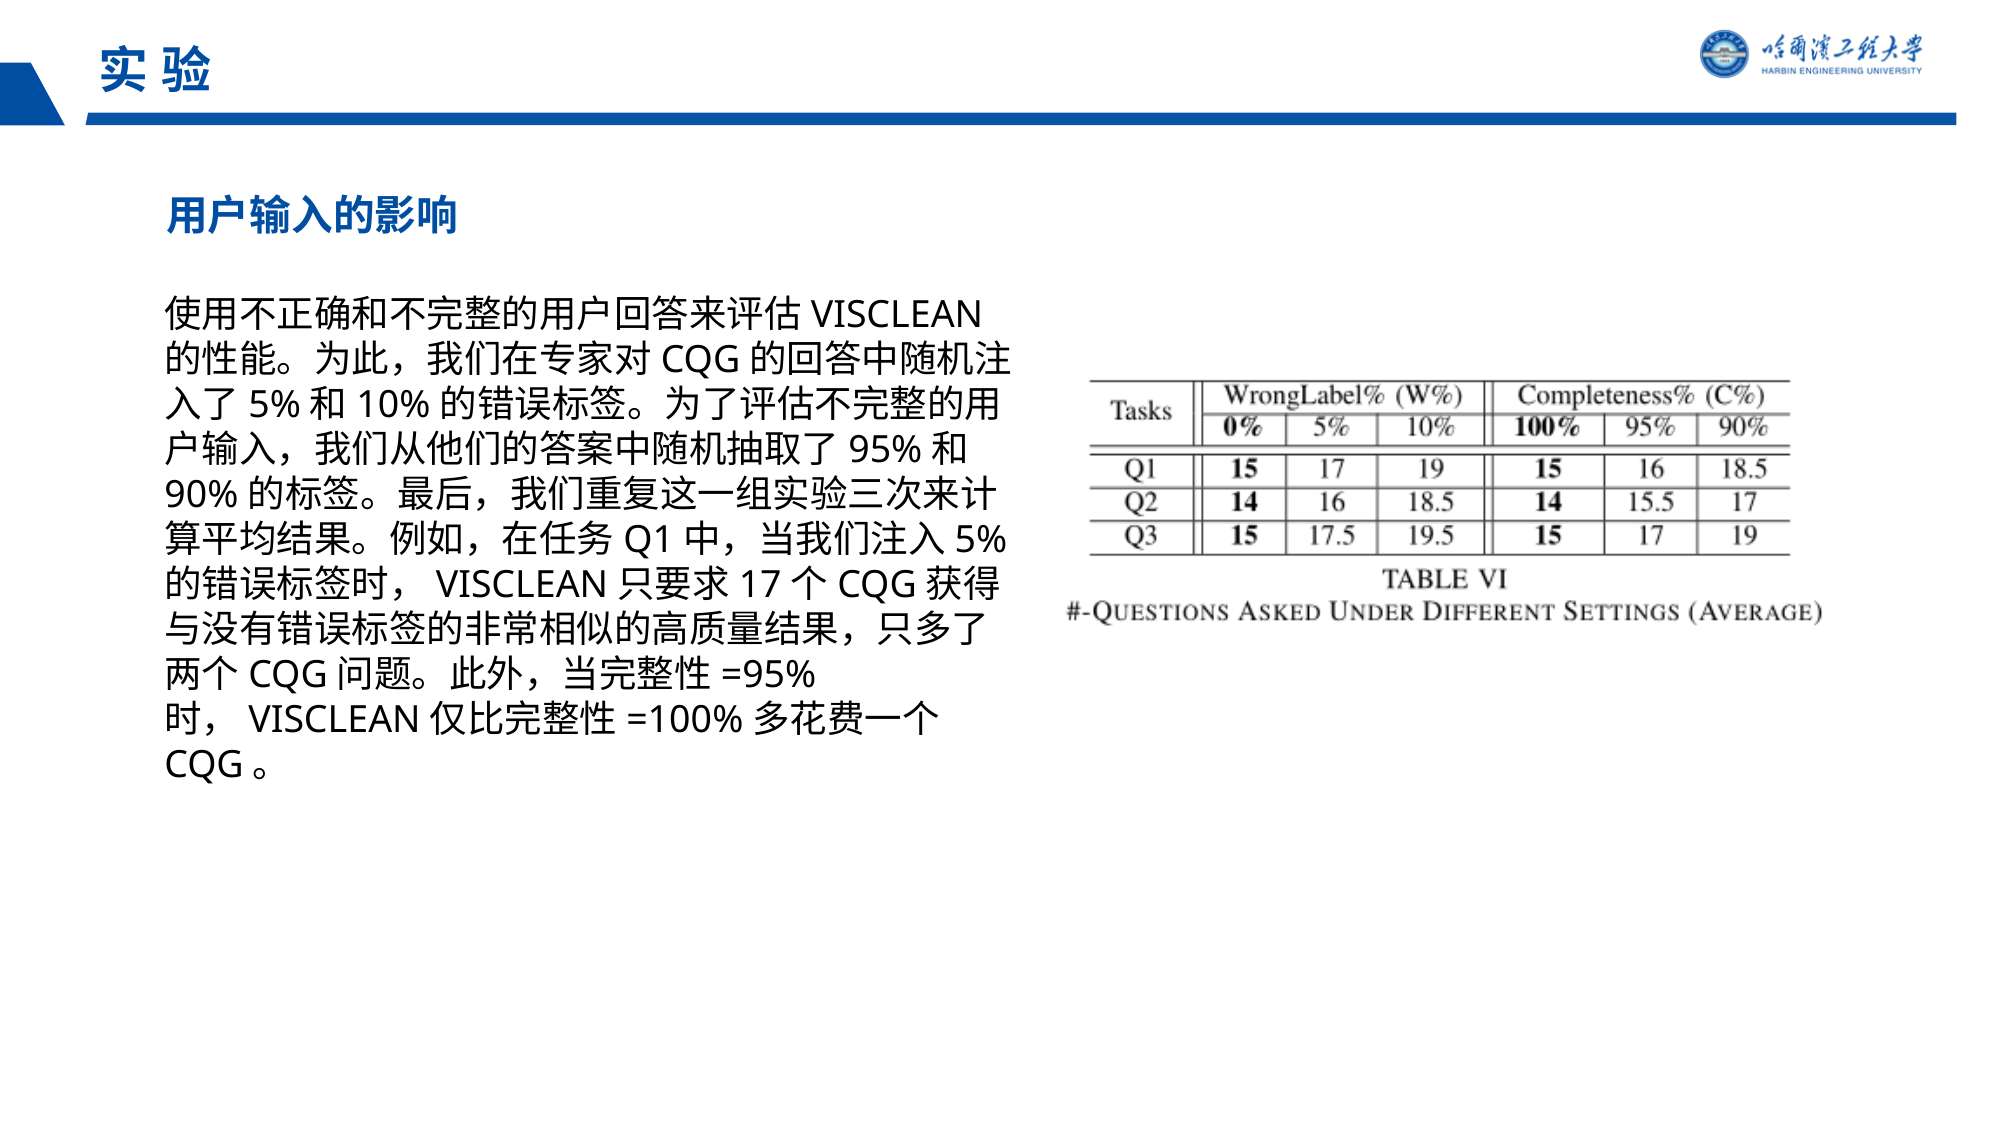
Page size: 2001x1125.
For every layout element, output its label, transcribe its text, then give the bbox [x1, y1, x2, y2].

text_box [84, 111, 1958, 127]
picture [1019, 352, 1933, 642]
picture [1689, 22, 1933, 86]
text_box 用户输入的影响 [149, 169, 475, 239]
text_box [0, 61, 67, 127]
text_box 使用不正确和不完整的用户回答来评估VISCLEAN的性能。为此，我们在专家对CQG的回答中随机注入了5%和10%的错误标签。为了评估不完整的用户输入，我们从他们的答案中随机抽取了95%和90%的标签。最后，我们重复这一组实验三次来计算平均结果。例如，在任务Q1中，当我们注入5%的错误标签时，VISCLEAN只要求17个CQG获得与没有错误标签的非常相似的高质量结果，只多了两个CQG问题。此外，当完整性=95%时，VISCLEAN仅比完整性=100%多花费一个CQG。 [149, 282, 1027, 793]
text_box 实验 [98, 37, 424, 101]
